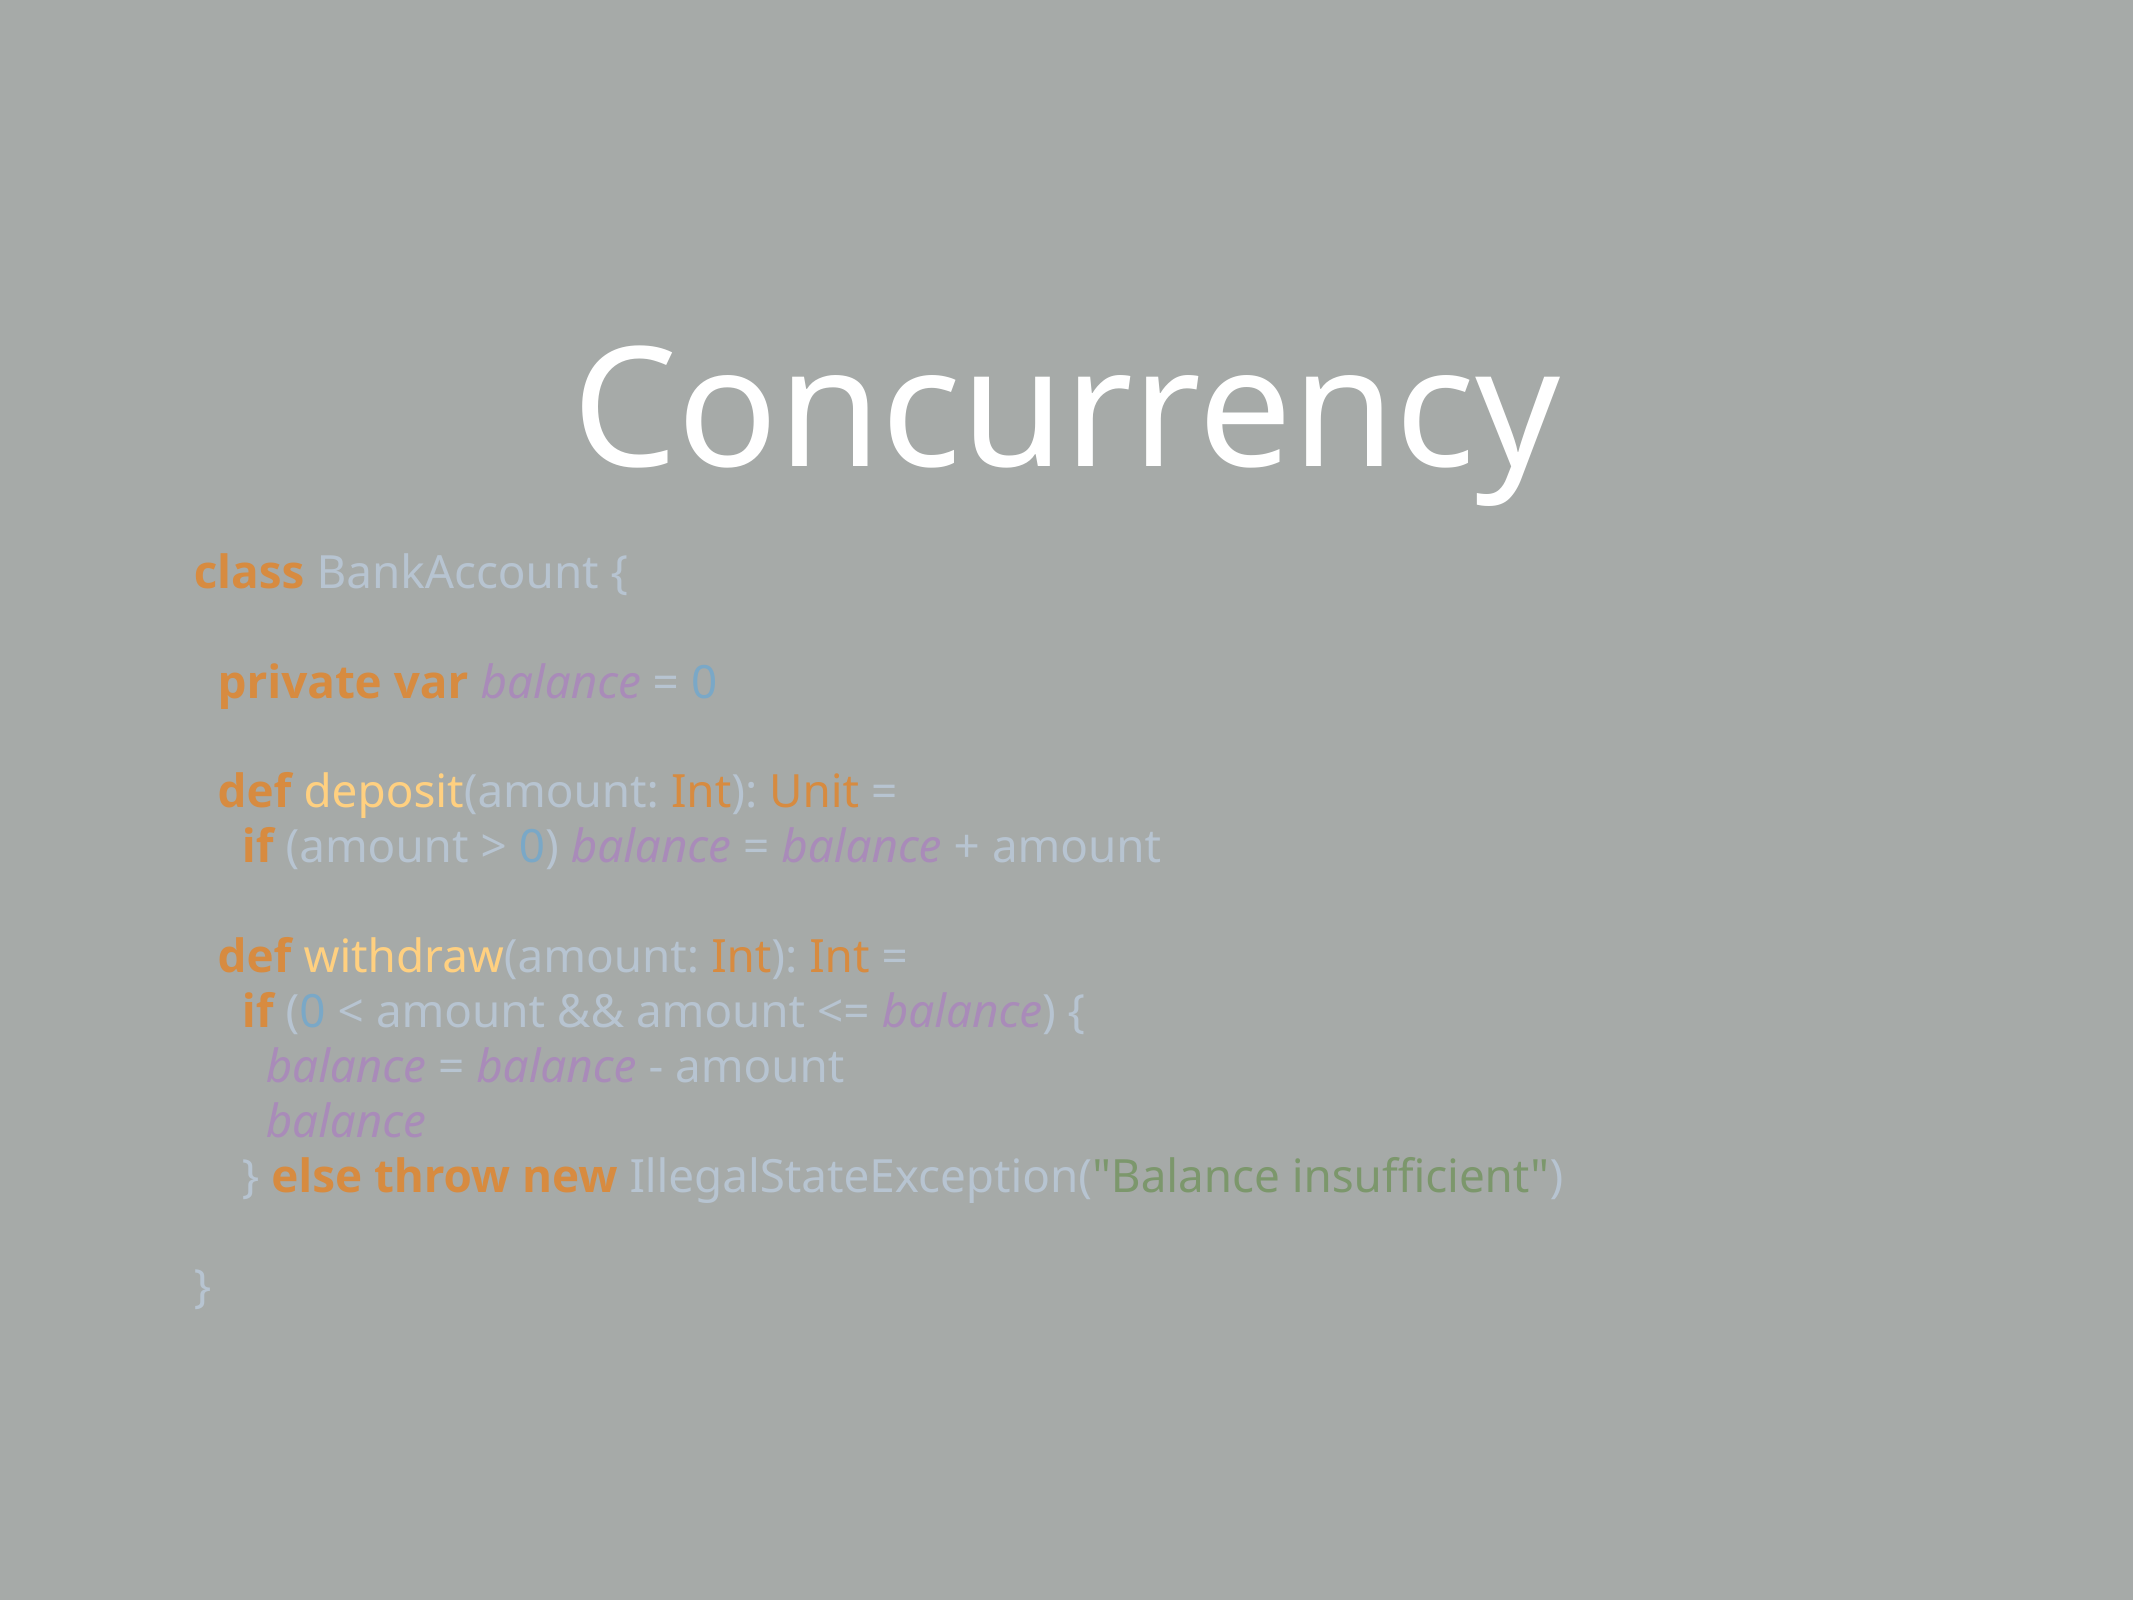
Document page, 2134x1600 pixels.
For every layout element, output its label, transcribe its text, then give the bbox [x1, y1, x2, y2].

text_box class BankAccount { private var balance = 0 def deposit(amount: Int): Unit = if (amount > 0) balance = balance + amount def withdraw(amount: Int): Int = if (0 < amount && amount <= balance) { balance = balance - amount balance } else throw new IllegalStateException("Balance insufficient") } [185, 533, 2039, 1321]
title Concurrency [207, 259, 1926, 501]
